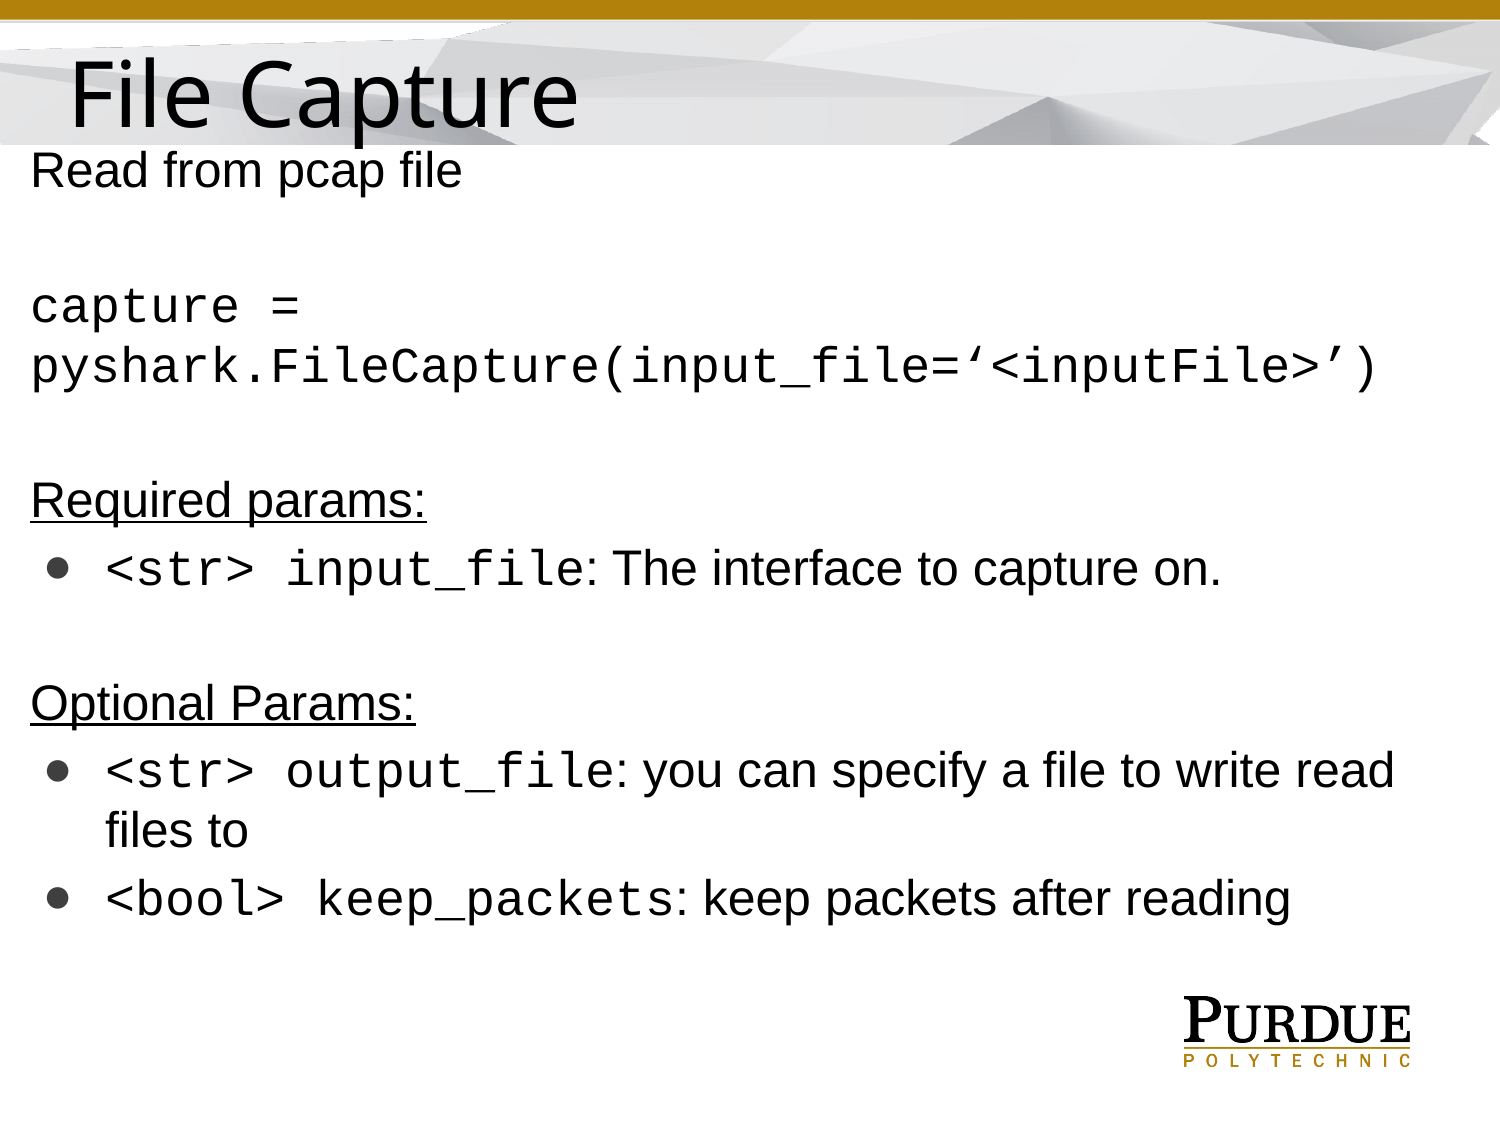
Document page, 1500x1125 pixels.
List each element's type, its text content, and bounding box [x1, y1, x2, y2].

picture [0, 22, 1500, 145]
list File Capture [52, 28, 1419, 145]
list Read from pcap file capture = pyshark.FileCapture(input_file=‘<inputFile>’) Required params: <str> input_file: The interface to capture on. Optional Params: <str> output_file: you can specify a file to write read files to <bool> keep_packets: keep packets after reading [15, 130, 1485, 1076]
